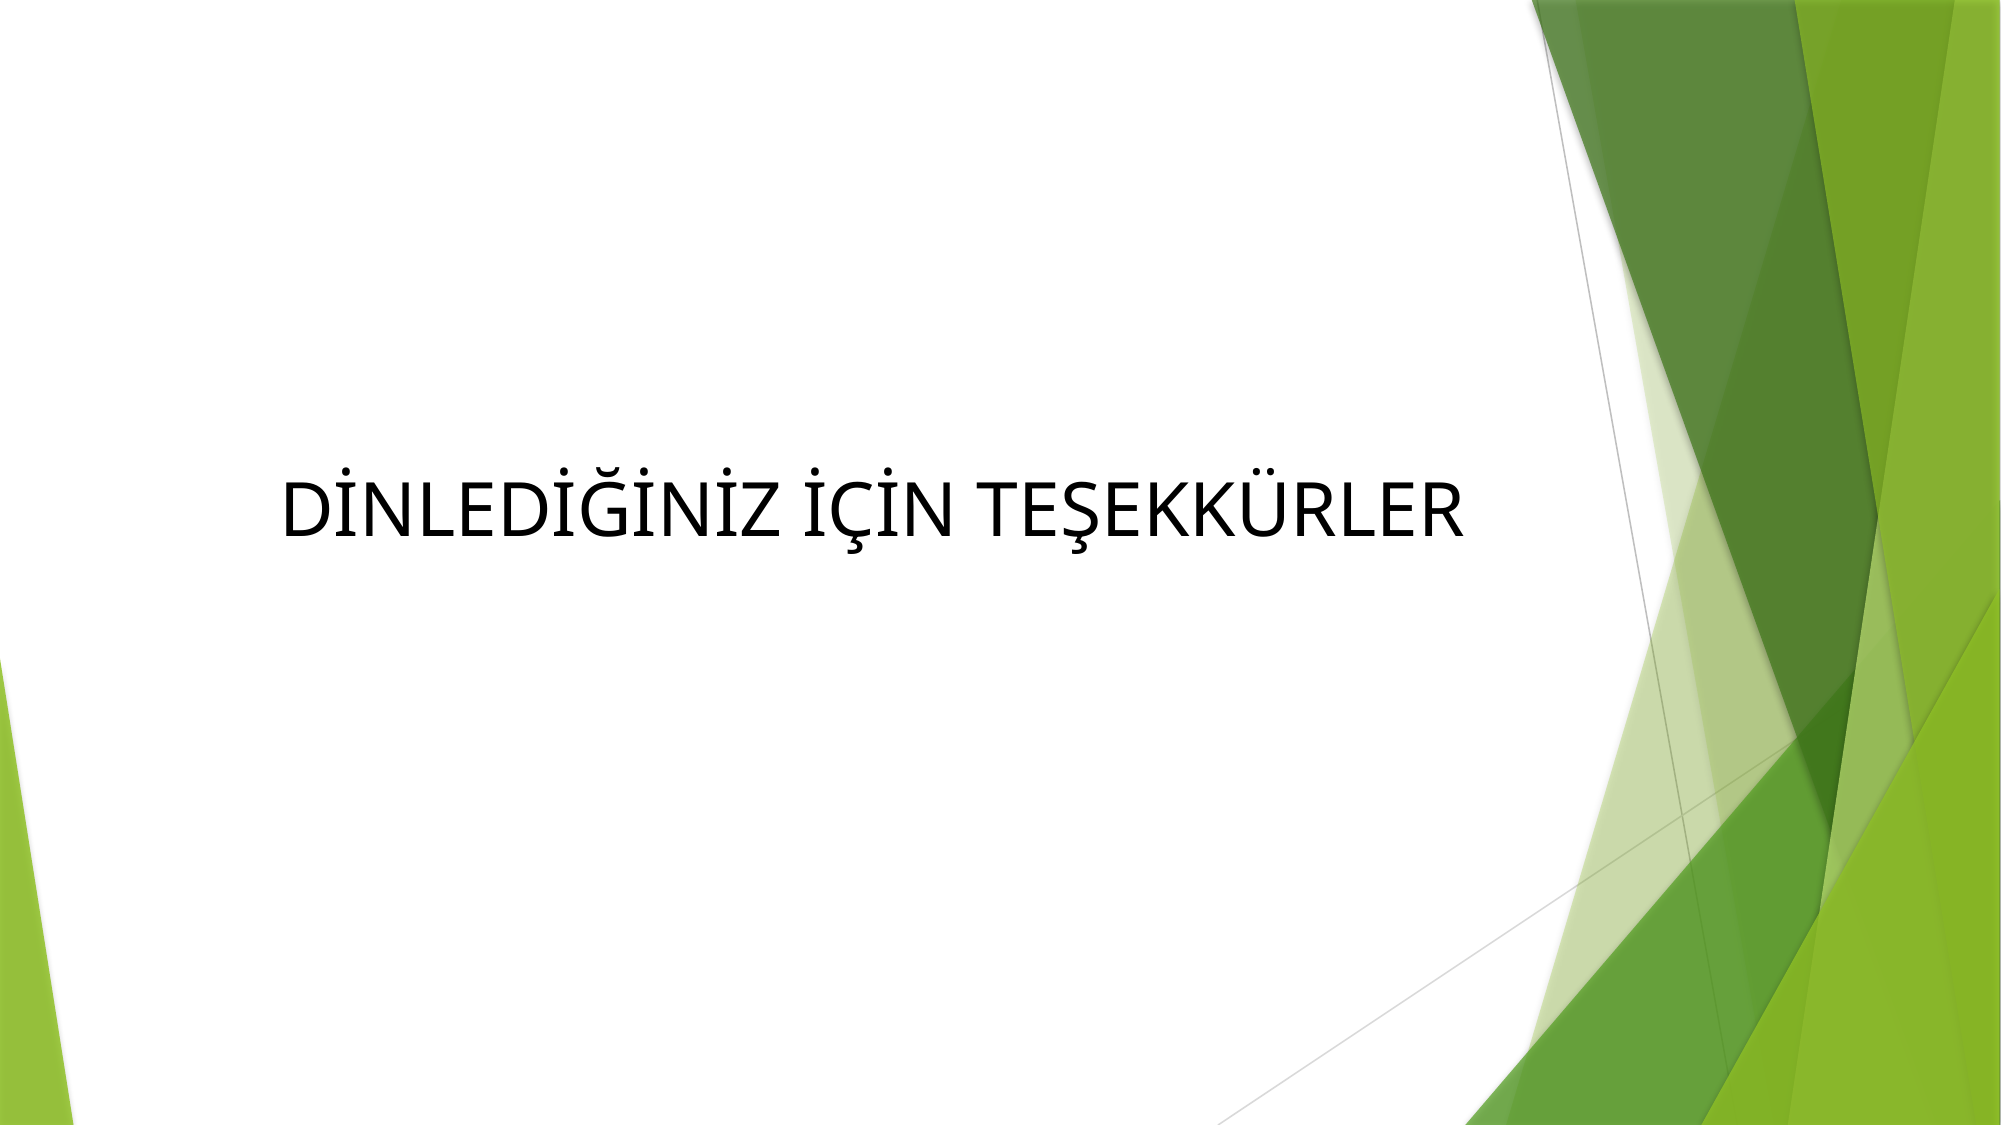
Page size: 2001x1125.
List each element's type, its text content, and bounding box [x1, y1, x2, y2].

title DİNLEDİĞİNİZ İÇİN TEŞEKKÜRLER [167, 454, 1578, 671]
